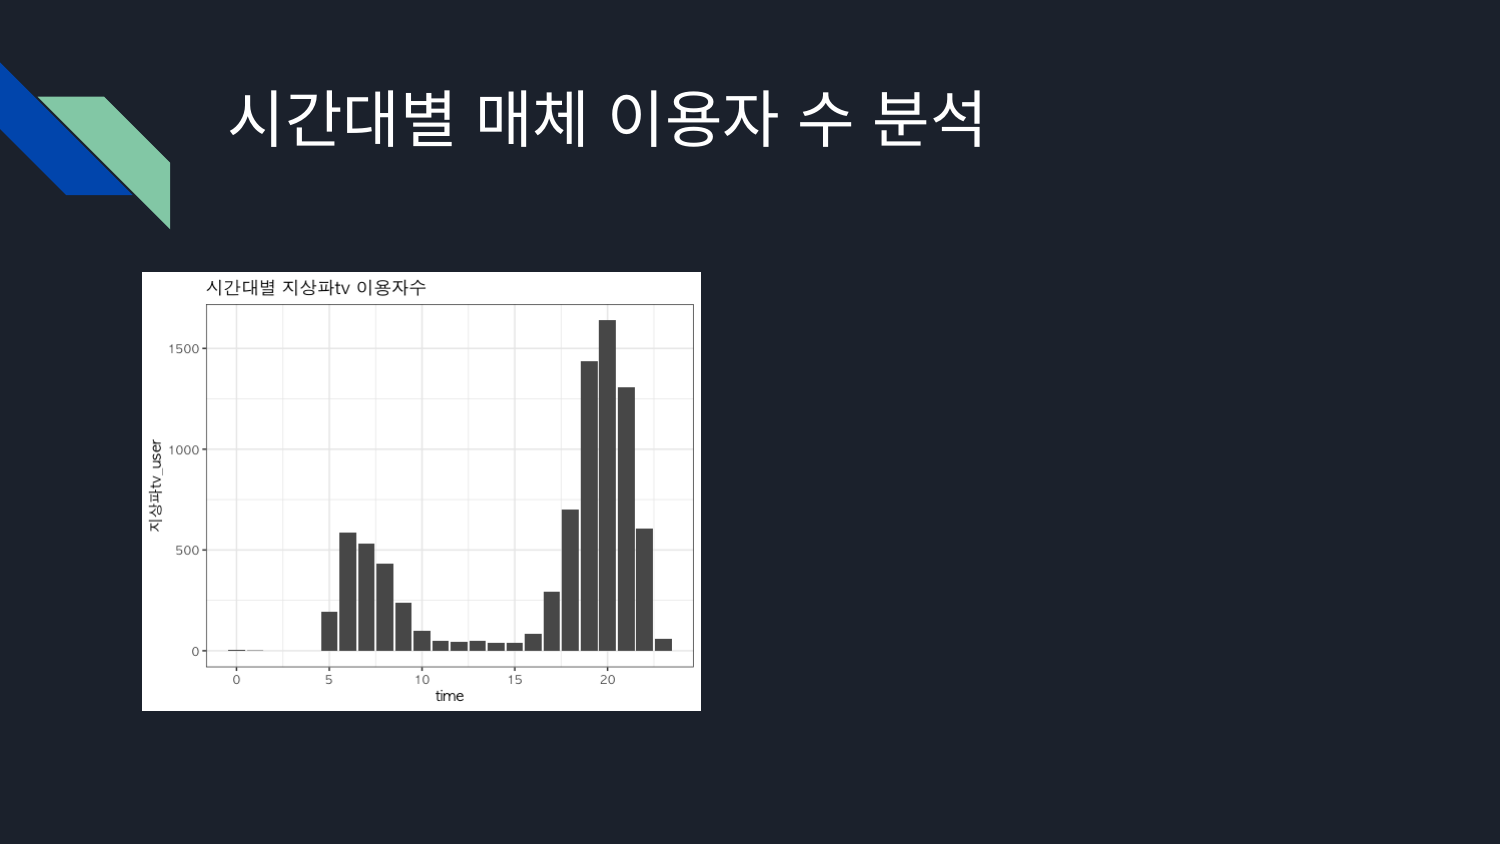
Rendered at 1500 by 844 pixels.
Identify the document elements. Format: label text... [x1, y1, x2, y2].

picture [142, 272, 701, 711]
title 시간대별 매체 이용자 수 분석 [212, 64, 1368, 215]
